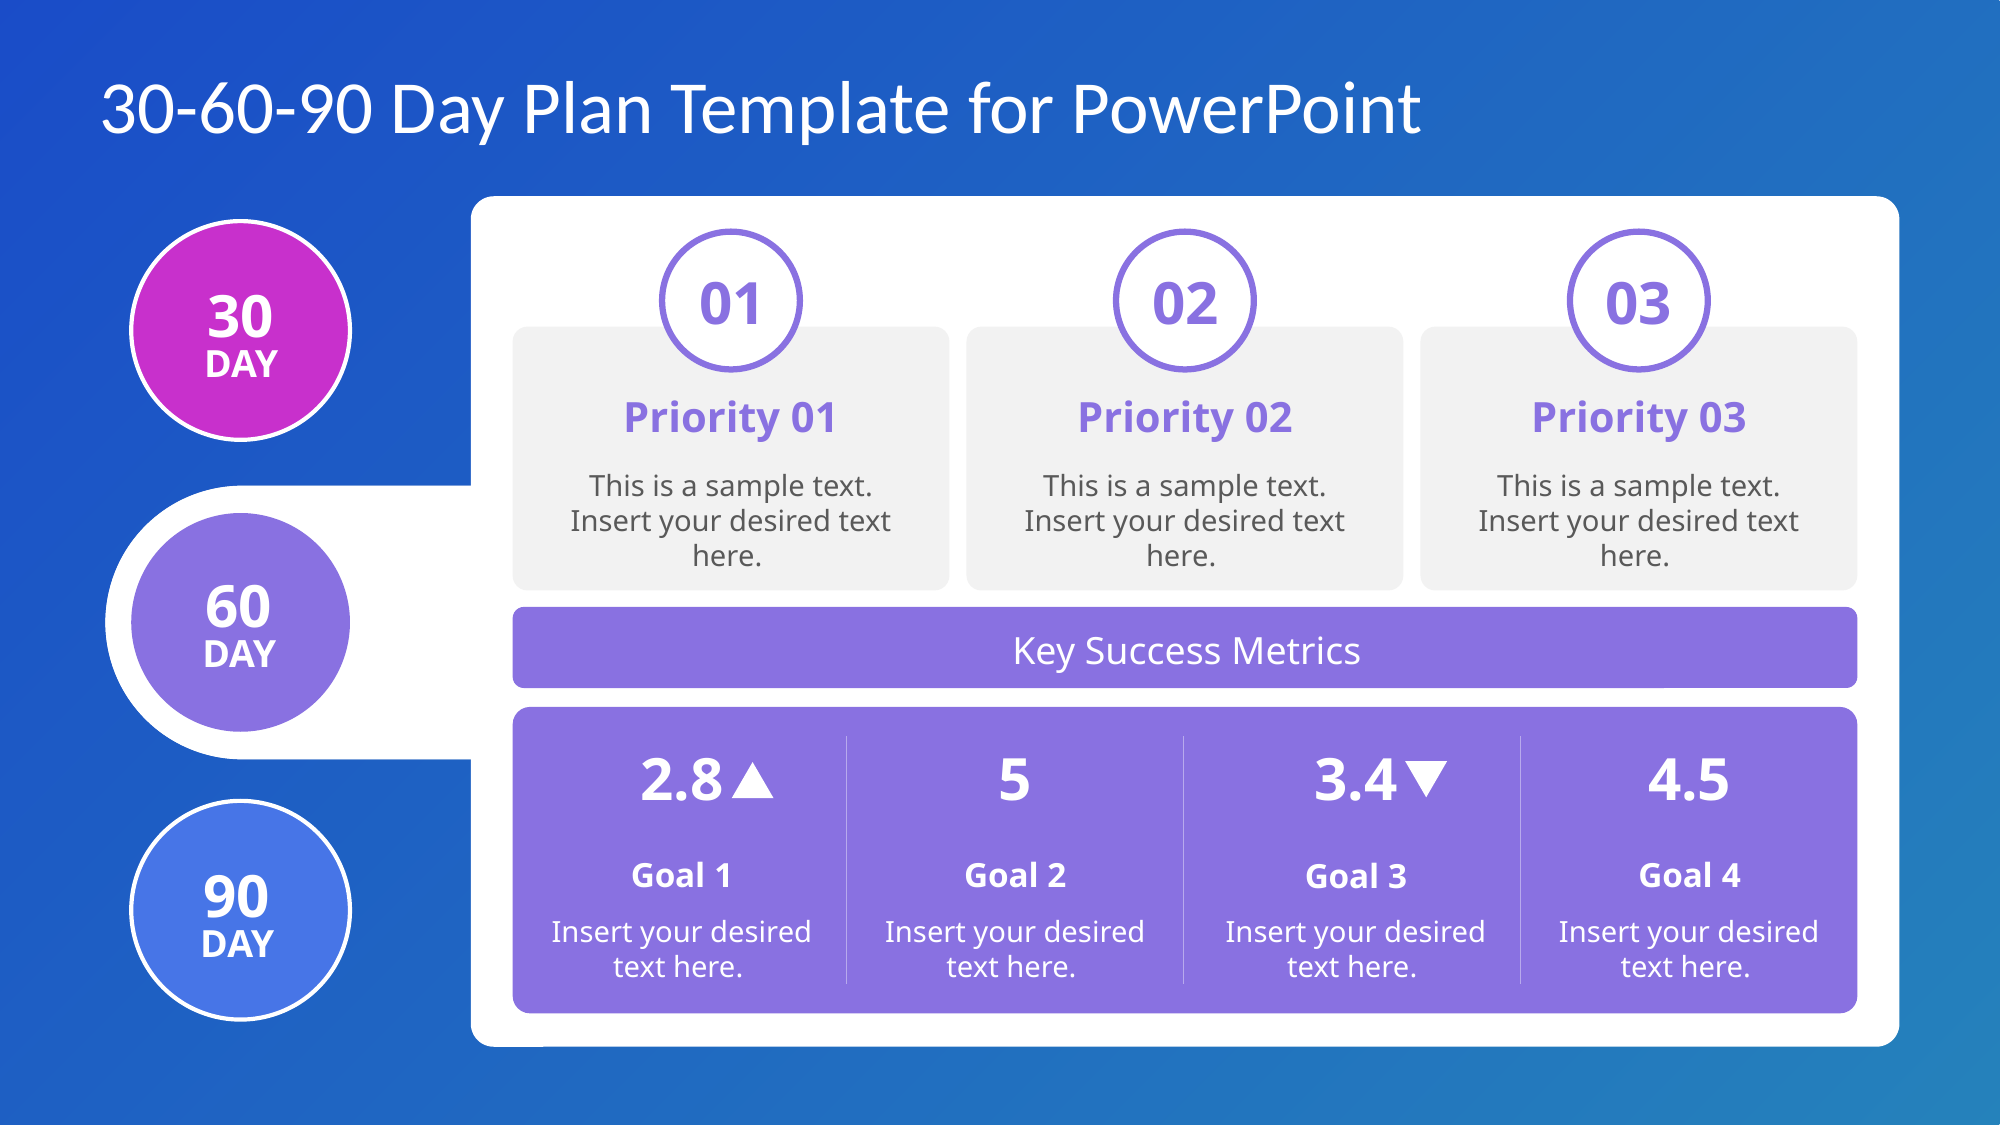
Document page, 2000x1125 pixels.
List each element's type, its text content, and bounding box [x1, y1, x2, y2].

text_box 01 [693, 266, 772, 337]
text_box 5 [878, 734, 1153, 820]
text_box [510, 604, 1860, 691]
text_box [129, 219, 353, 442]
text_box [168, 291, 313, 394]
text_box 2.8 [545, 734, 819, 820]
text_box This is a sample text. Insert your desired text here. [1008, 467, 1362, 573]
text_box Goal 1 [545, 854, 819, 895]
text_box [129, 510, 353, 734]
text_box [468, 194, 1902, 1049]
text_box [1113, 229, 1256, 372]
text_box Priority 03 [1462, 390, 1816, 441]
text_box [510, 324, 952, 593]
text_box Insert your desired text here. [545, 913, 819, 984]
text_box This is a sample text. Insert your desired text here. [1462, 467, 1816, 573]
text_box [659, 229, 802, 372]
text_box Goal 3 [1219, 854, 1493, 895]
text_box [166, 581, 311, 684]
text_box This is a sample text. Insert your desired text here. [554, 467, 908, 573]
text_box Priority 01 [554, 390, 908, 441]
text_box Insert your desired text here. [1219, 913, 1493, 984]
text_box [1567, 229, 1710, 372]
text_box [164, 871, 309, 974]
text_box 03 [1599, 266, 1679, 337]
text_box [1418, 324, 1860, 593]
text_box 3.4 [1219, 734, 1493, 820]
text_box Goal 4 [1552, 854, 1827, 895]
text_box 02 [1145, 266, 1225, 337]
text_box [129, 798, 353, 1022]
text_box Key Success Metrics [544, 626, 1830, 672]
text_box [1403, 759, 1449, 800]
text_box [103, 483, 468, 762]
text_box Goal 2 [878, 854, 1153, 895]
title 30-60-90 Day Plan Template for PowerPoint [99, 45, 1900, 162]
text_box Insert your desired text here. [1552, 913, 1827, 984]
text_box [510, 704, 1860, 1016]
text_box 4.5 [1552, 734, 1827, 820]
text_box Priority 02 [1008, 390, 1362, 441]
text_box [964, 324, 1406, 593]
text_box [729, 759, 776, 801]
text_box Insert your desired text here. [878, 913, 1153, 984]
